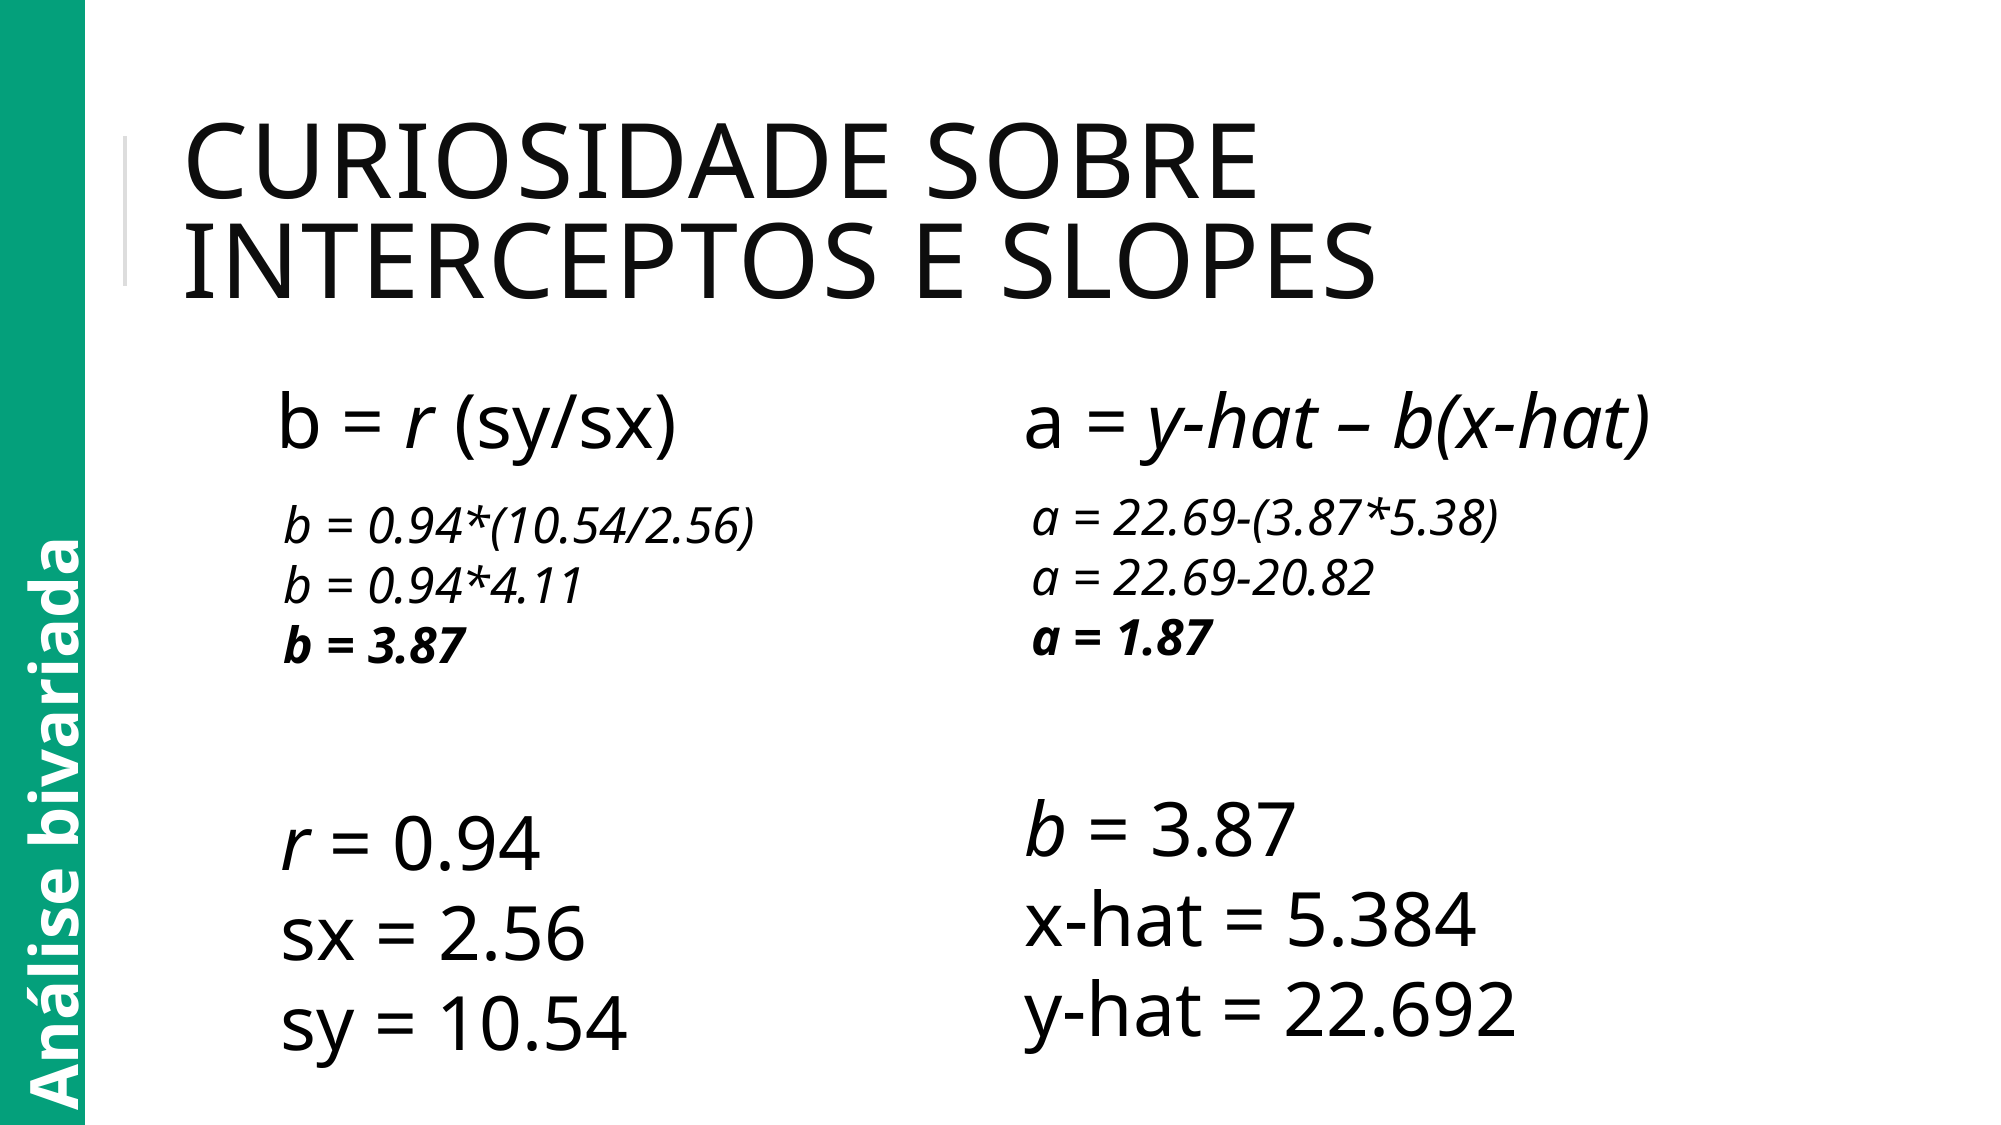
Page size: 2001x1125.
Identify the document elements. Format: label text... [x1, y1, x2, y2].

text_box a = 22.69-(3.87*5.38) a = 22.69-20.82 a = 1.87 [1016, 478, 1710, 674]
text_box Análise bivariada [4, 322, 99, 1125]
text_box a = y-hat – b(x-hat) [1016, 376, 1675, 478]
title Curiosidade sobre interceptos e slopes [168, 96, 1763, 342]
text_box b = 0.94*(10.54/2.56) b = 0.94*4.11 b = 3.87 [269, 486, 796, 681]
text_box b = r (sy/sx) [269, 376, 694, 486]
text_box [0, 0, 85, 1125]
text_box r = 0.94 sx = 2.56 sy = 10.54 [265, 788, 931, 1073]
text_box b = 3.87 x-hat = 5.384 y-hat = 22.692 [1009, 773, 1675, 1059]
